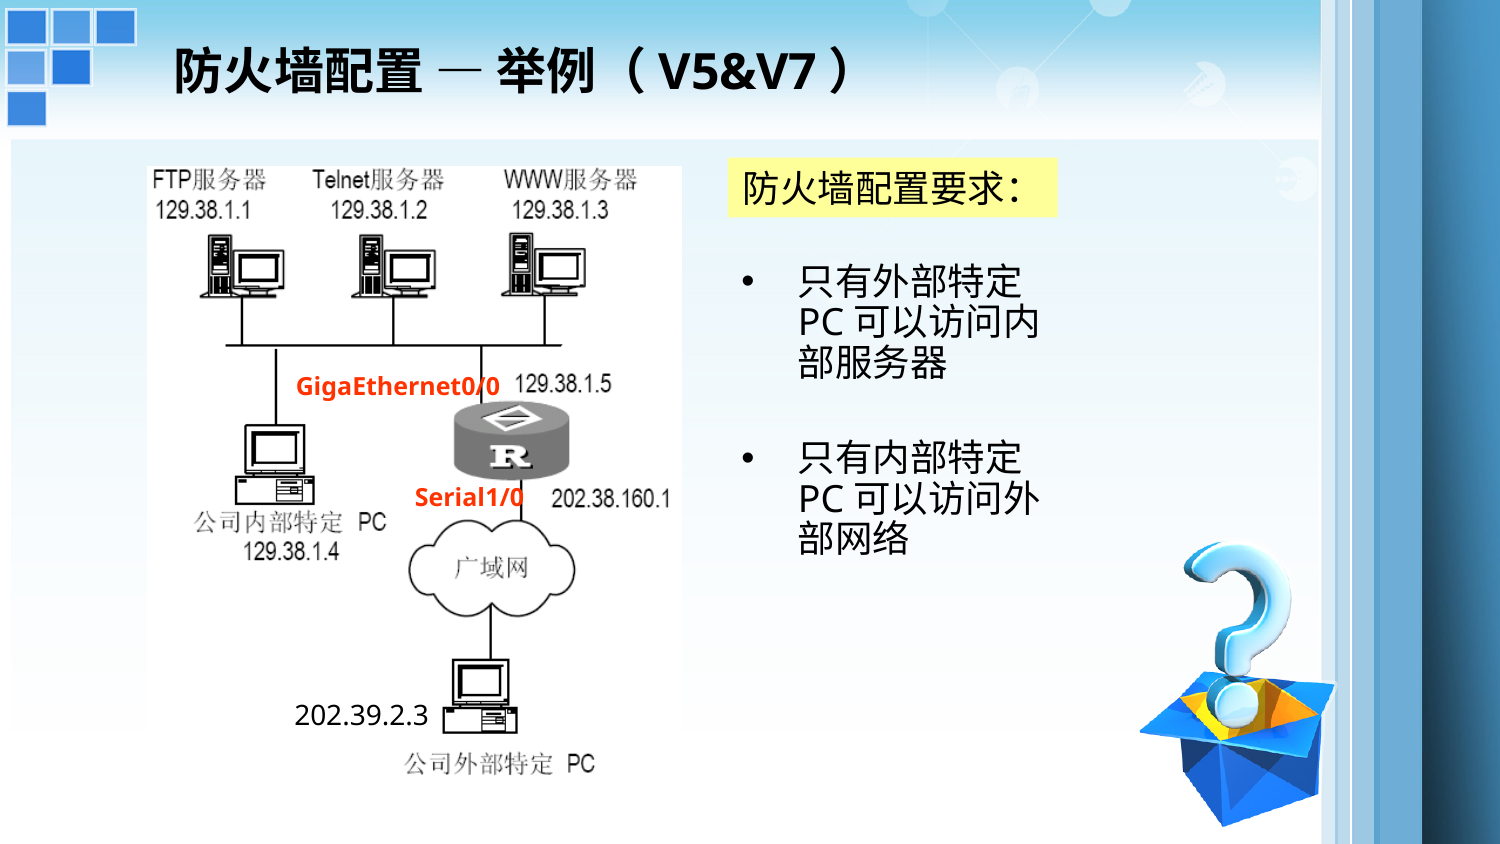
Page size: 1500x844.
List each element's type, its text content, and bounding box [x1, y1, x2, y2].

list 只有外部特定PC可以访问内部服务器 只有内部特定PC可以访问外部网络 [726, 255, 1065, 592]
text_box 防火墙配置 — 举例（V5&V7） [135, 31, 1196, 107]
picture [0, 0, 1500, 844]
text_box 防火墙配置要求： [727, 157, 1058, 218]
